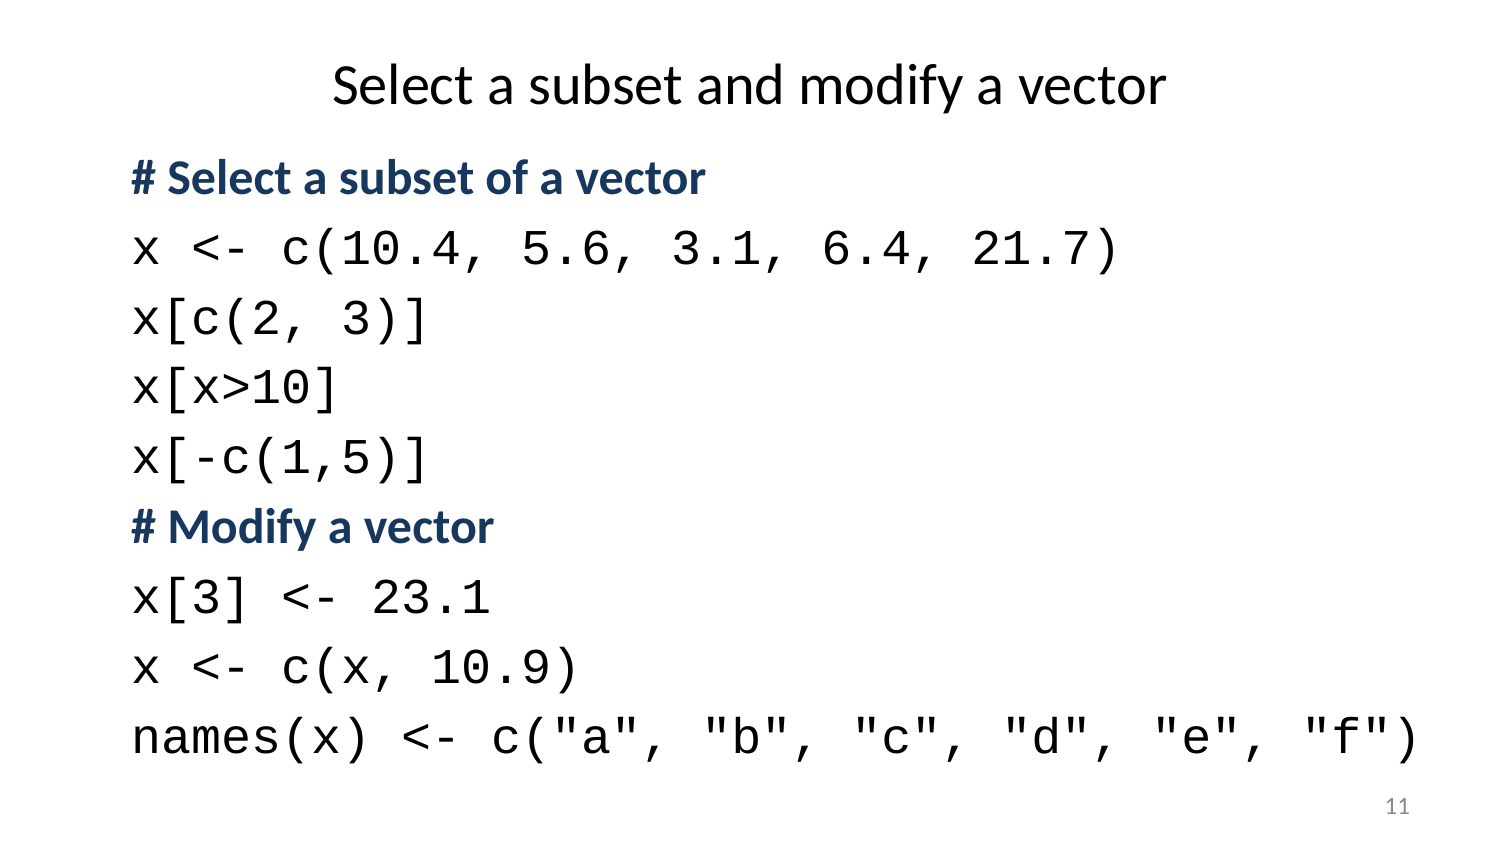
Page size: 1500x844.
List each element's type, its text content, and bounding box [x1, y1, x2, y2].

title Select a subset and modify a vector [75, 33, 1425, 129]
list # Select a subset of a vector x <- c(10.4, 5.6, 3.1, 6.4, 21.7) x[c(2, 3)] x[x>10] x[-c(1,5)] # Modify a vector x[3] <- 23.1 x <- c(x, 10.9) names(x) <- c("a", "b", "c", "d", "e", "f") [116, 136, 1473, 791]
slide_number 11 [1074, 782, 1425, 827]
